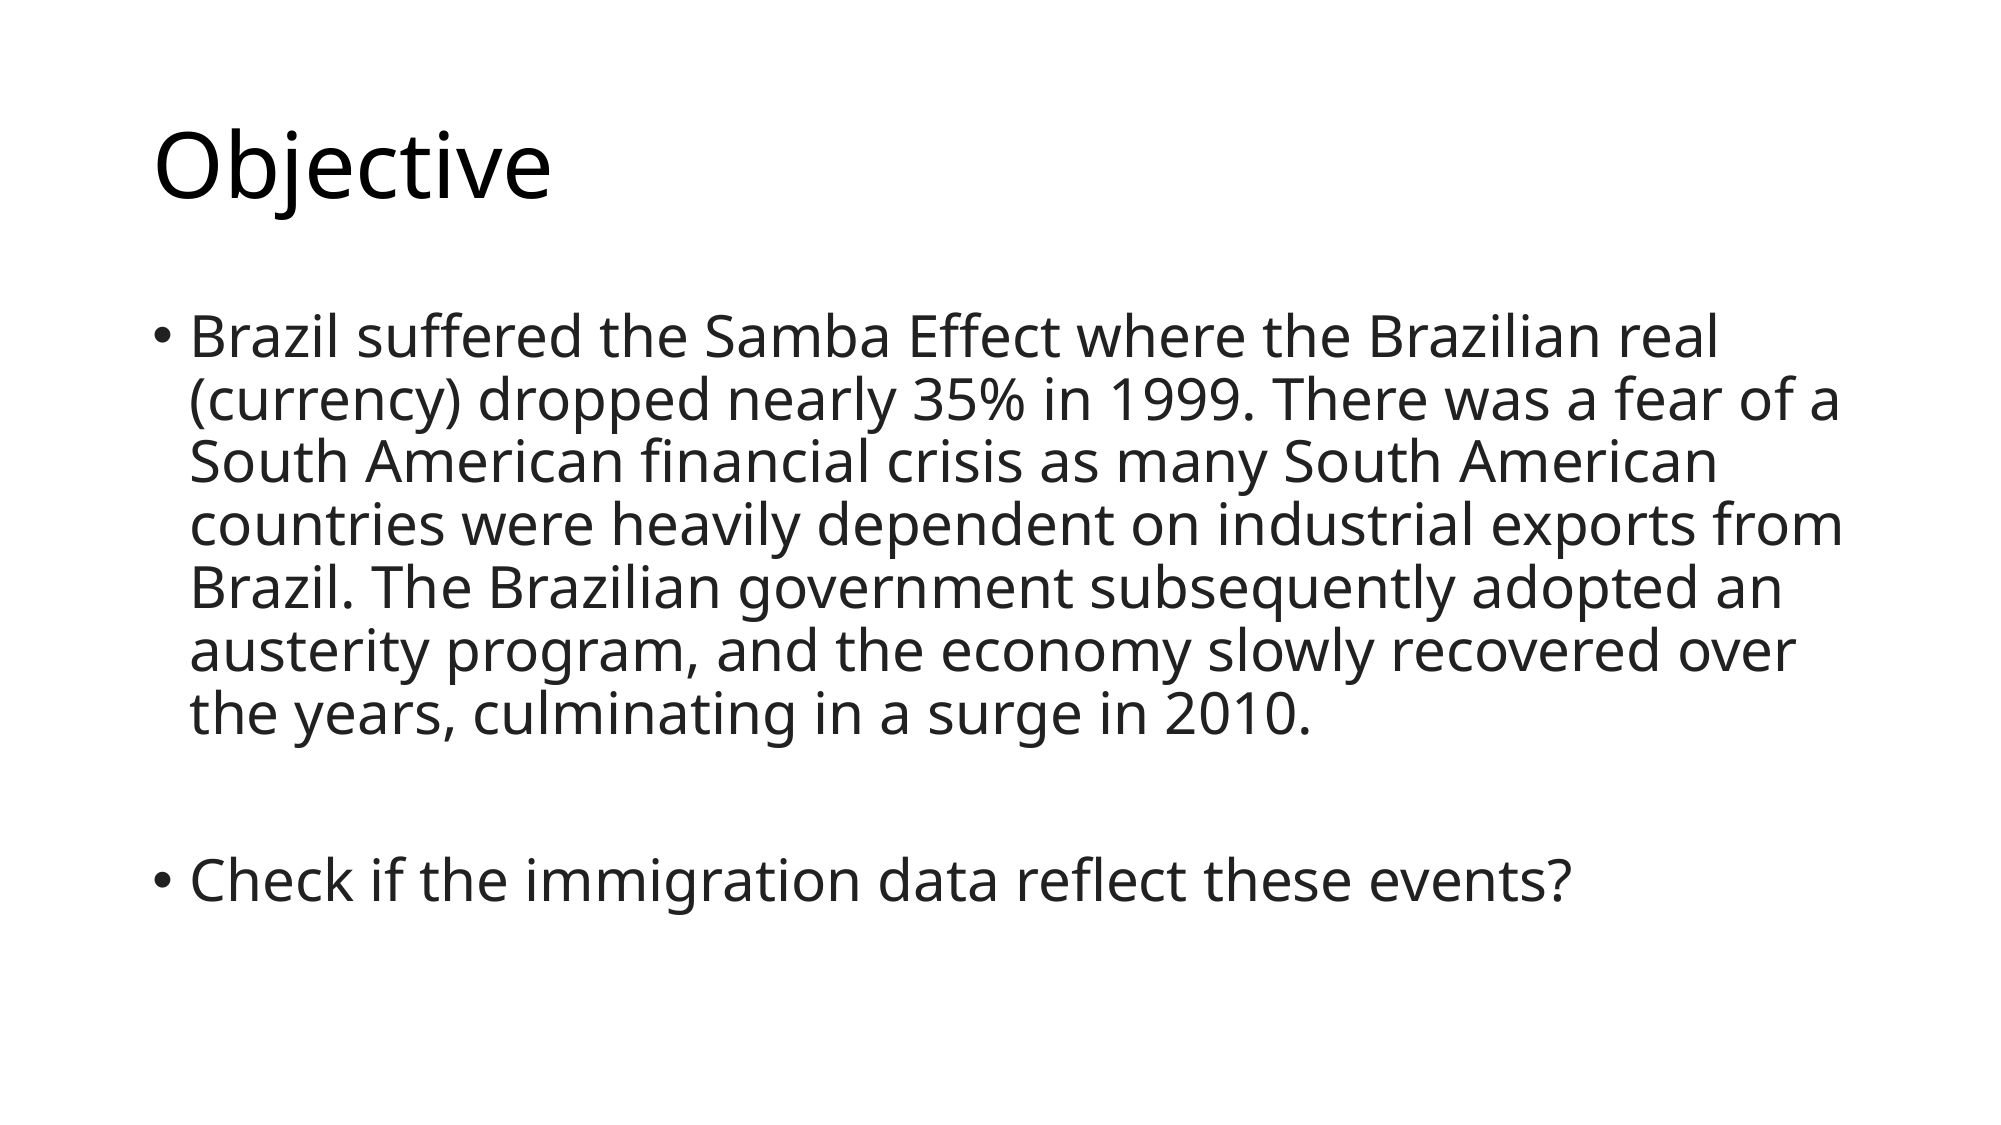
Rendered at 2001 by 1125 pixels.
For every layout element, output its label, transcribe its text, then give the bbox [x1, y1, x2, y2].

title Objective [137, 59, 1863, 278]
list Brazil suffered the Samba Effect where the Brazilian real (currency) dropped nearly 35% in 1999. There was a fear of a South American financial crisis as many South American countries were heavily dependent on industrial exports from Brazil. The Brazilian government subsequently adopted an austerity program, and the economy slowly recovered over the years, culminating in a surge in 2010. Check if the immigration data reflect these events? [137, 299, 1863, 1014]
